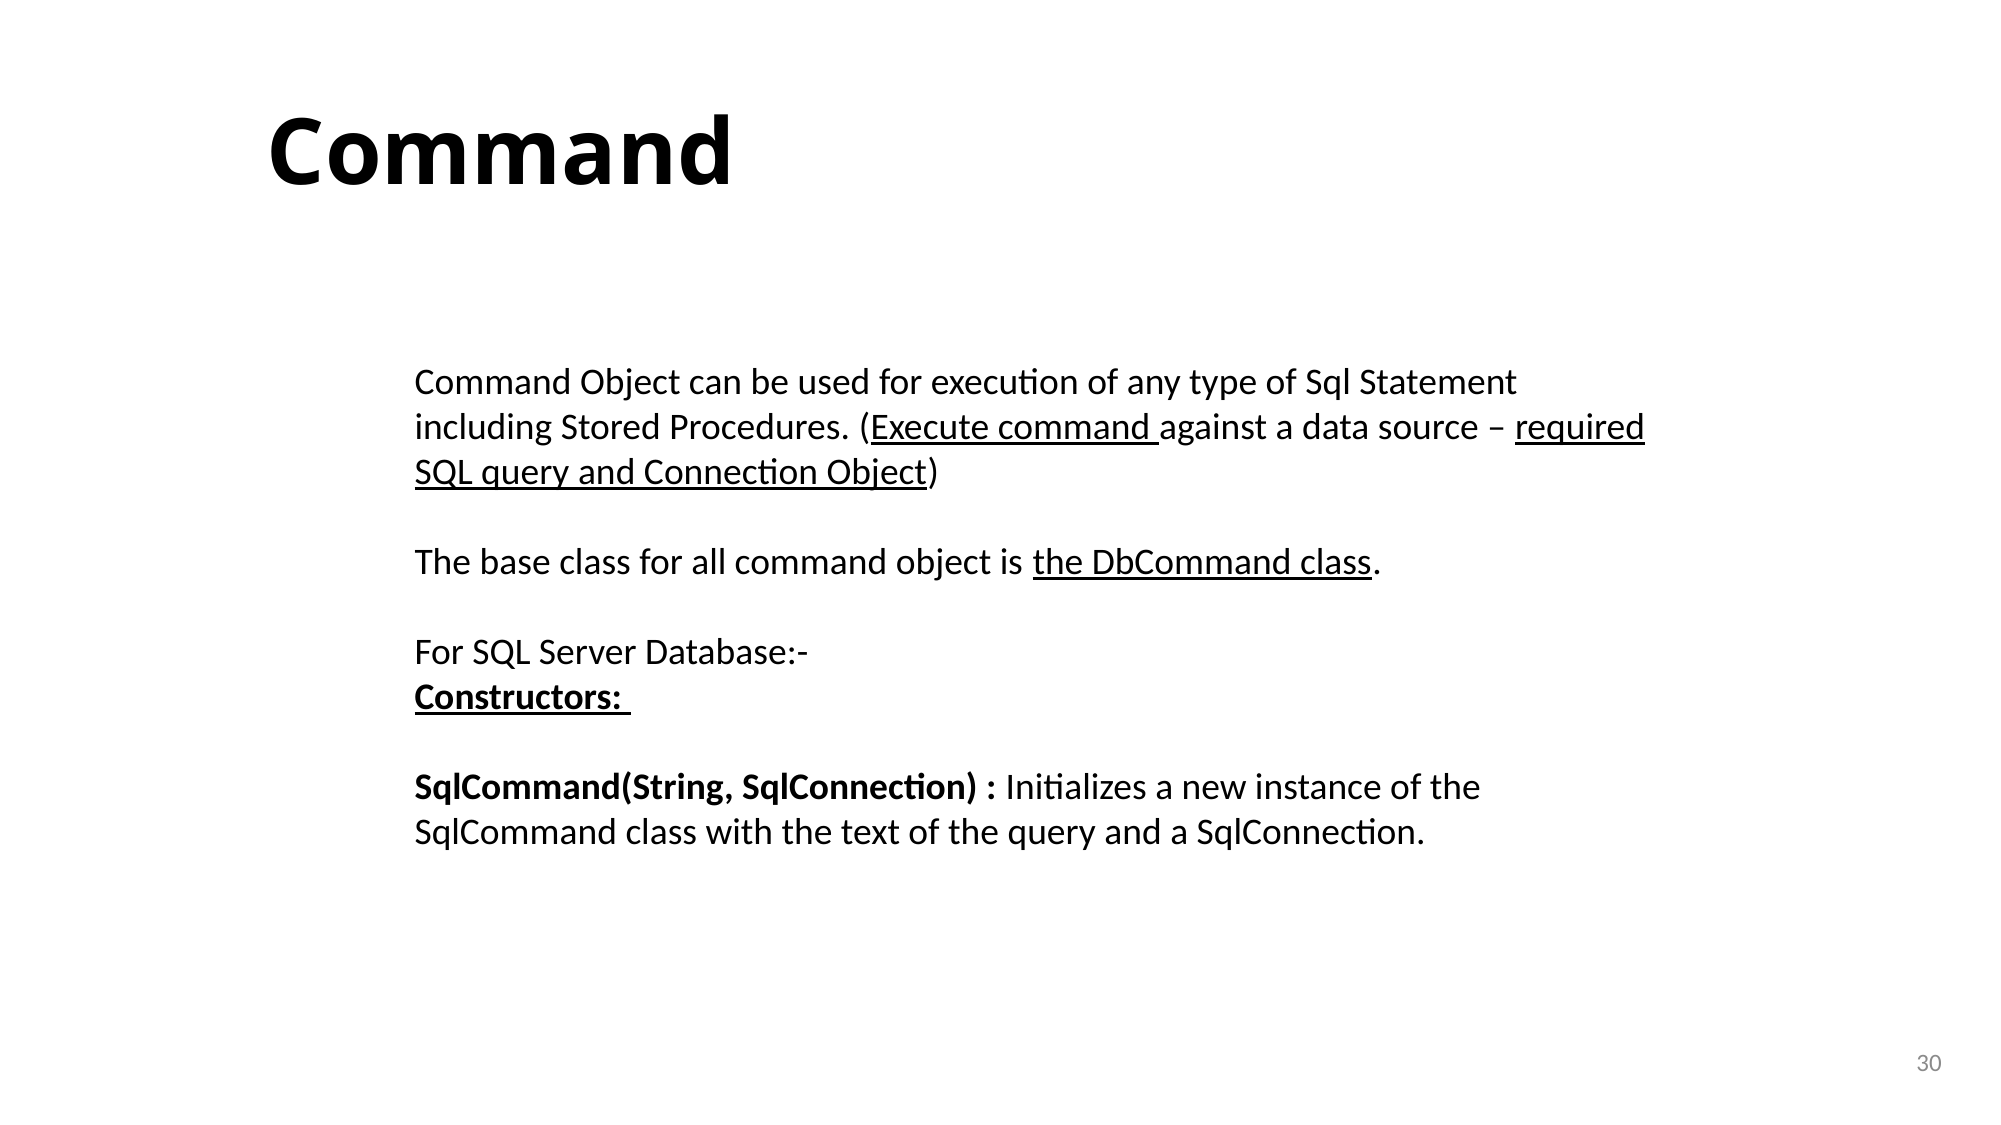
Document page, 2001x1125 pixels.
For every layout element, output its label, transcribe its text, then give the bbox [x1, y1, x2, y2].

title Command [251, 35, 1957, 275]
text_box Command Object can be used for execution of any type of Sql Statement including Stored Procedures. (Execute command against a data source – required SQL query and Connection Object) The base class for all command object is the DbCommand class. For SQL Server Database:- Constructors: SqlCommand(String, SqlConnection) : Initializes a new instance of the SqlCommand class with the text of the query and a SqlConnection. [399, 349, 1675, 995]
slide_number 30 [1540, 1024, 1957, 1100]
